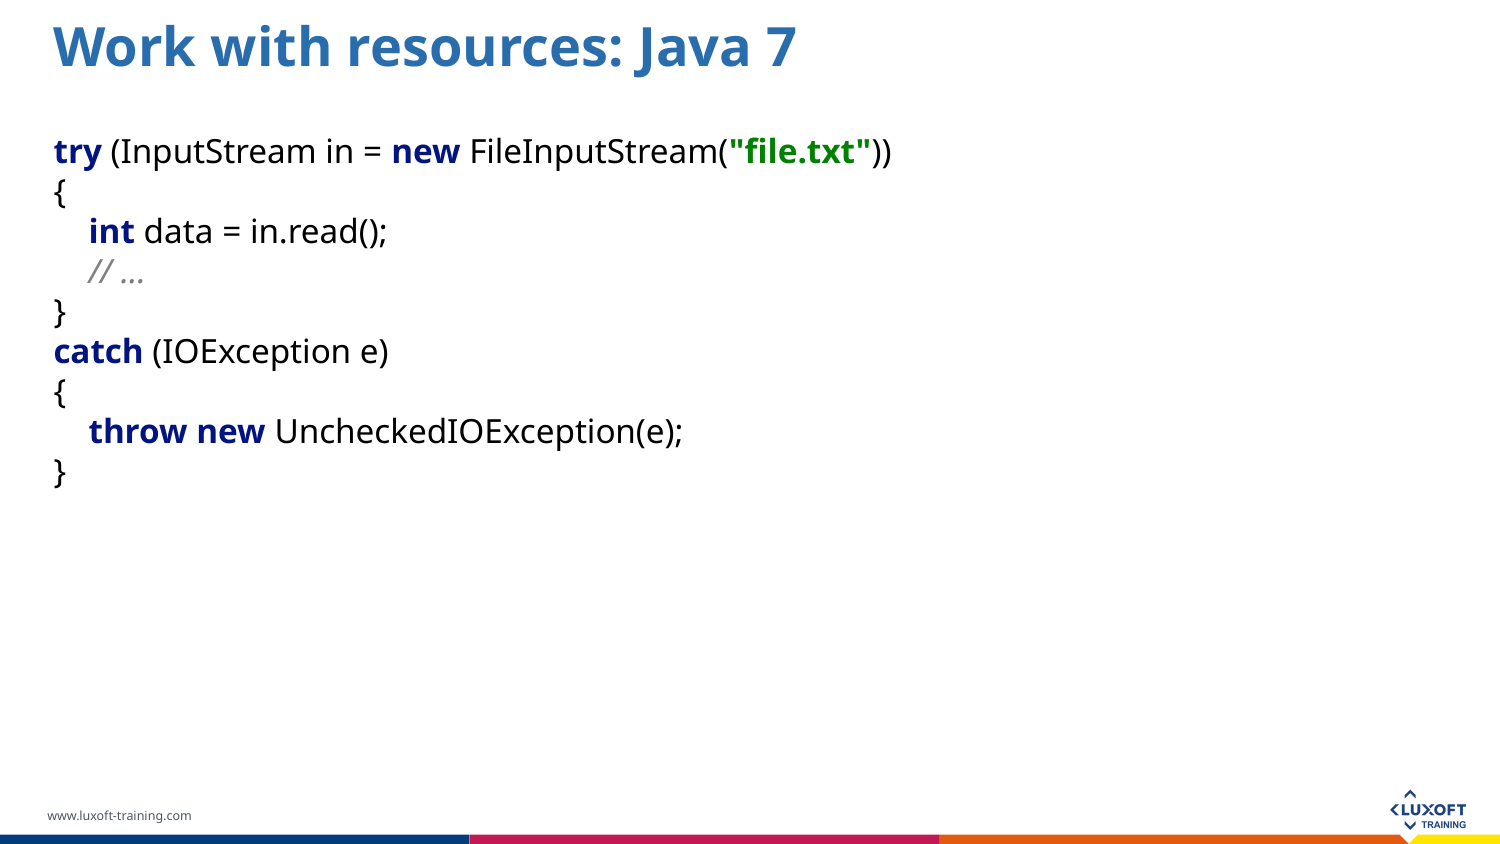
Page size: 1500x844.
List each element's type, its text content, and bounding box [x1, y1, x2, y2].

text_box Work with resources: Java 7 [47, 6, 1197, 84]
text_box try (InputStream in = new FileInputStream("file.txt")) { int data = in.read(); // ... } catch (IOException e) { throw new UncheckedIOException(e); } [47, 124, 1444, 496]
picture [1390, 789, 1466, 830]
